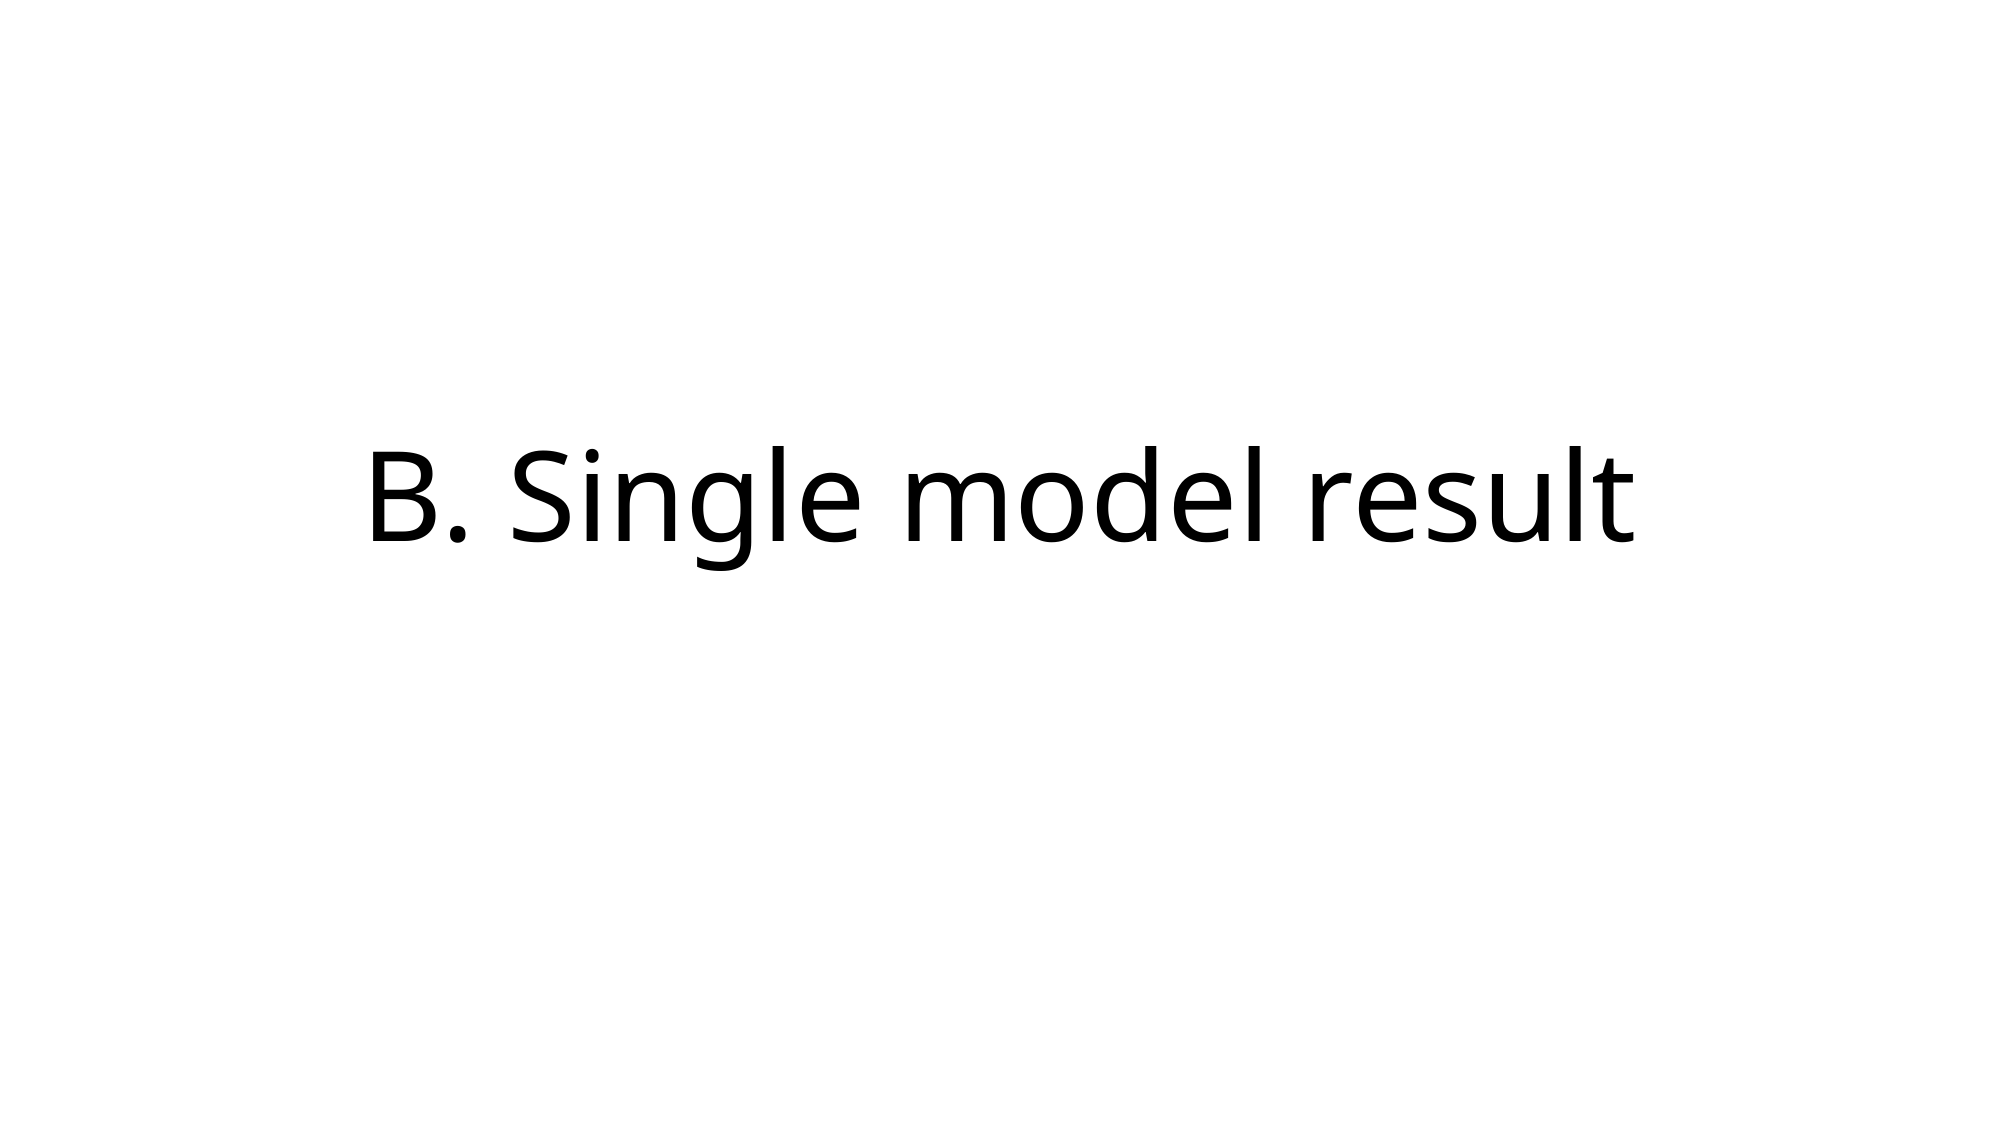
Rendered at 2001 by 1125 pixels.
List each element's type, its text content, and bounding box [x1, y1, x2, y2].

title B. Single model result [249, 184, 1750, 576]
